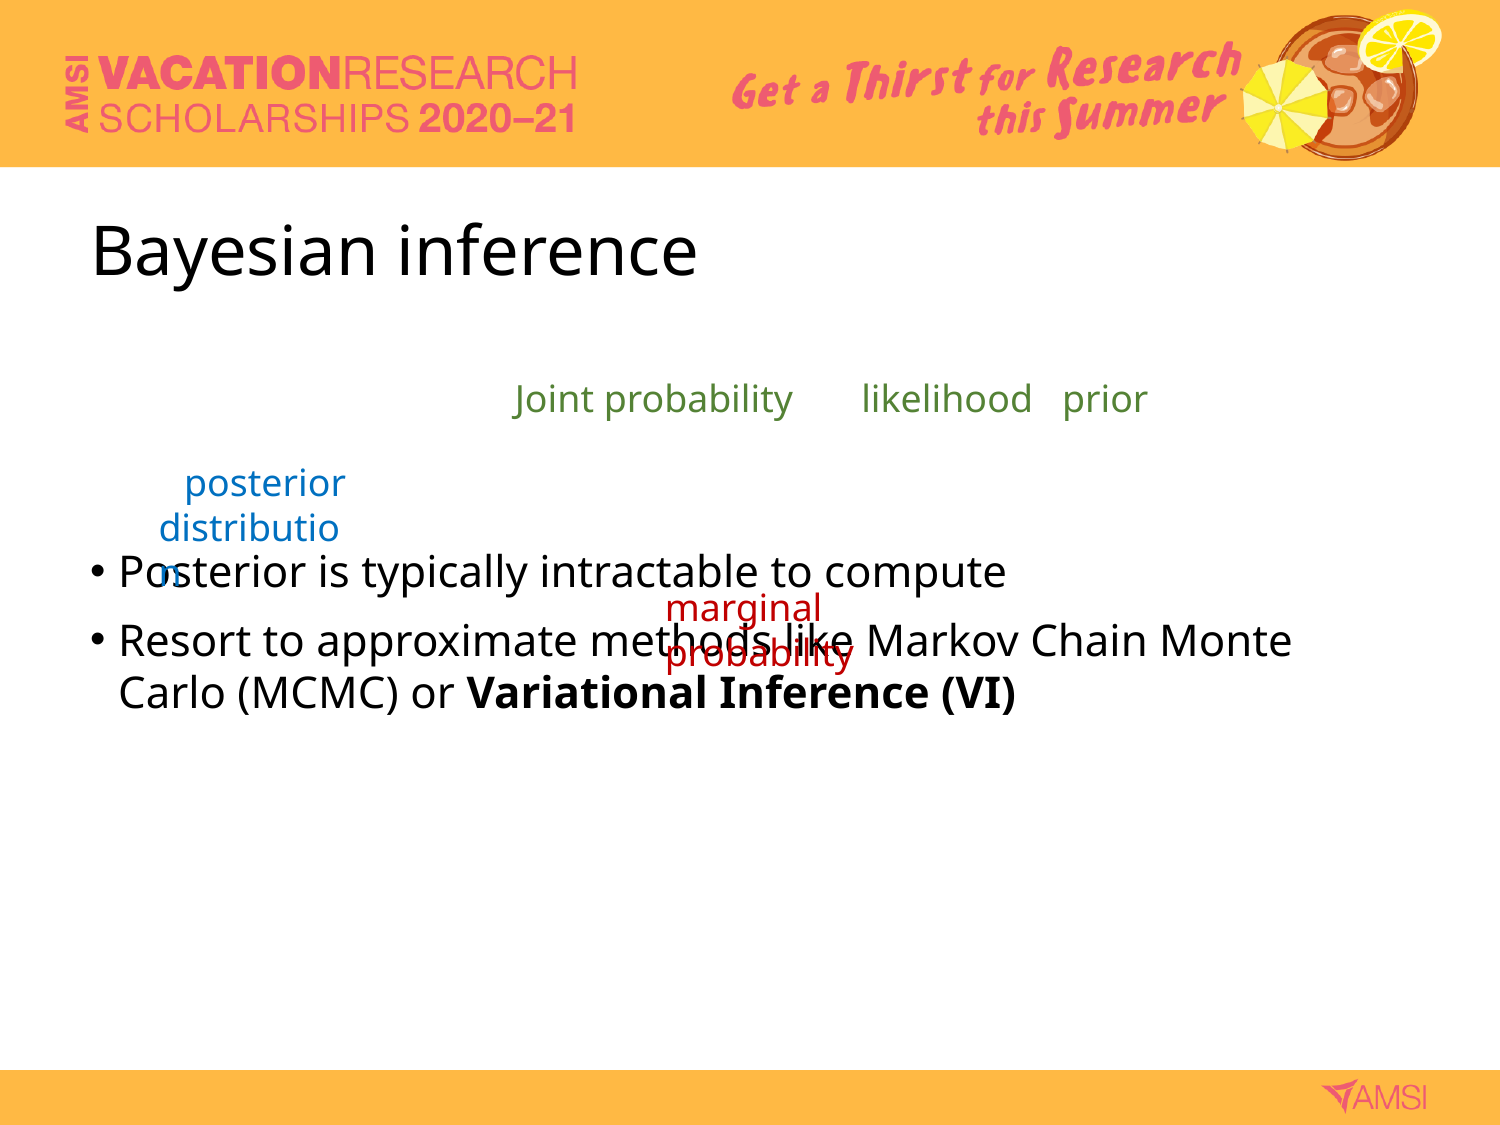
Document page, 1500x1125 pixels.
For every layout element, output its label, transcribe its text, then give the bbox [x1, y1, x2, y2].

title Bayesian inference [75, 177, 1425, 330]
text_box marginal probability [649, 576, 1019, 681]
picture [0, 0, 1500, 1125]
text_box Joint probability likelihood prior [499, 367, 1336, 428]
text_box posterior distribution [143, 451, 361, 602]
